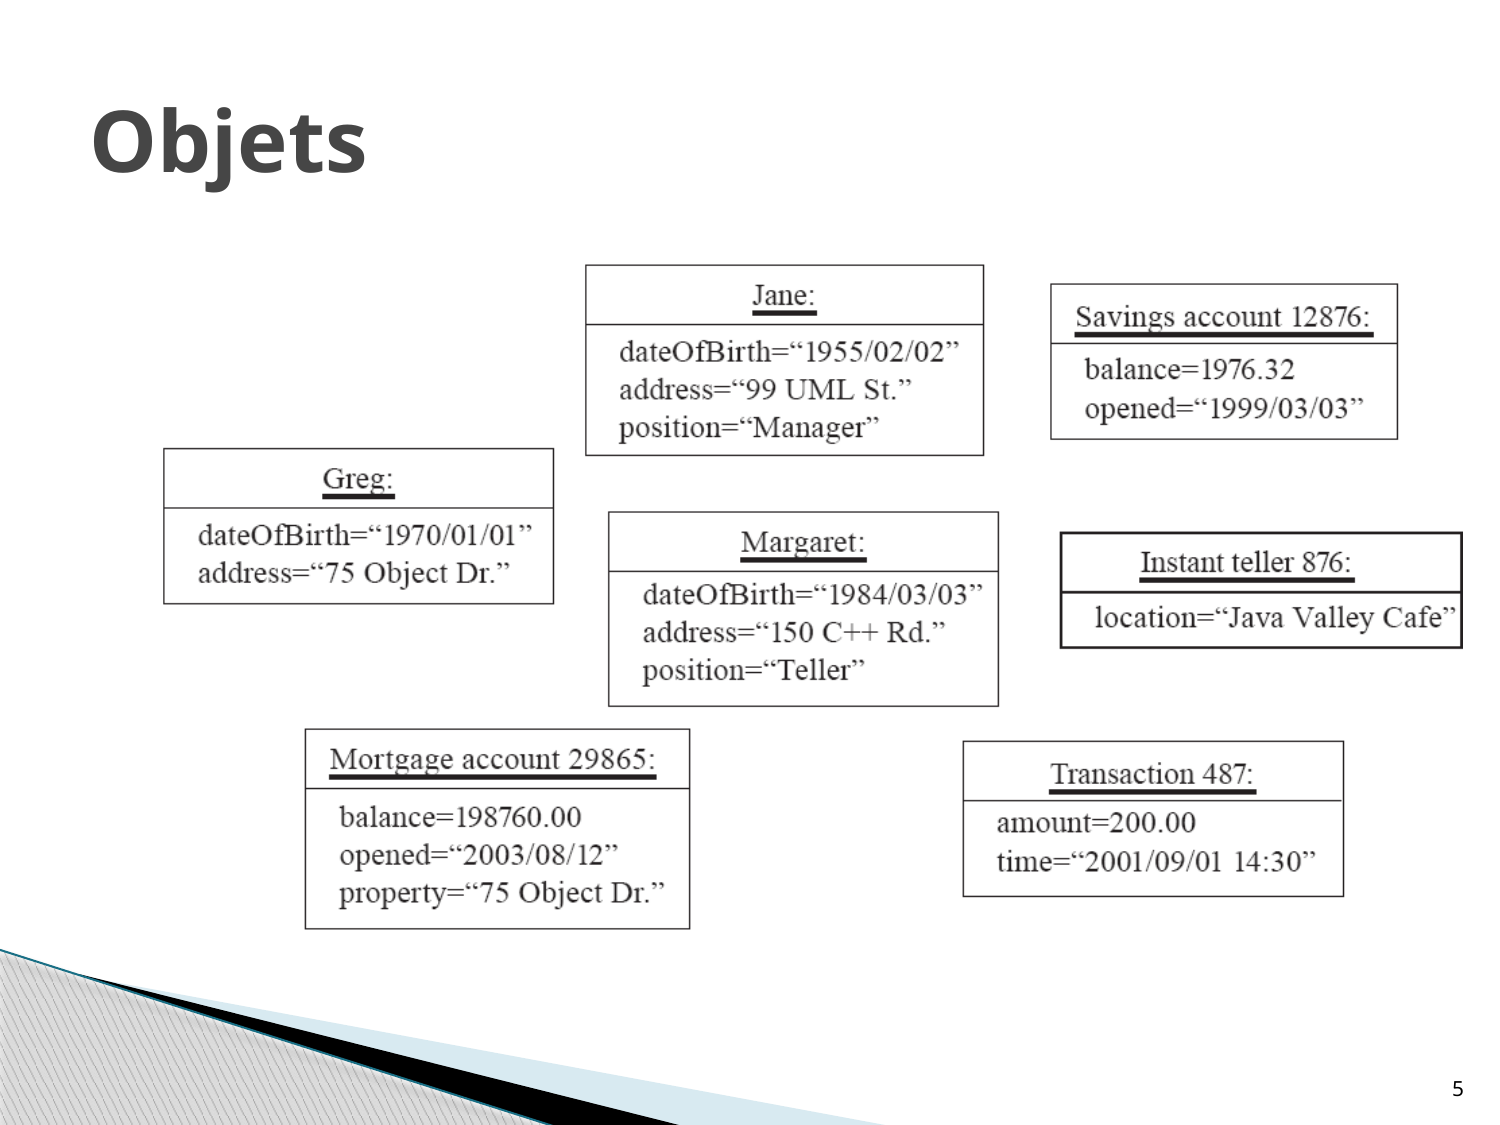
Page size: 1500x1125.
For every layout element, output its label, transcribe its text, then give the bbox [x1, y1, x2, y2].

picture [162, 262, 1463, 931]
slide_number 5 [1418, 1051, 1479, 1112]
title Objets [75, 45, 1425, 233]
